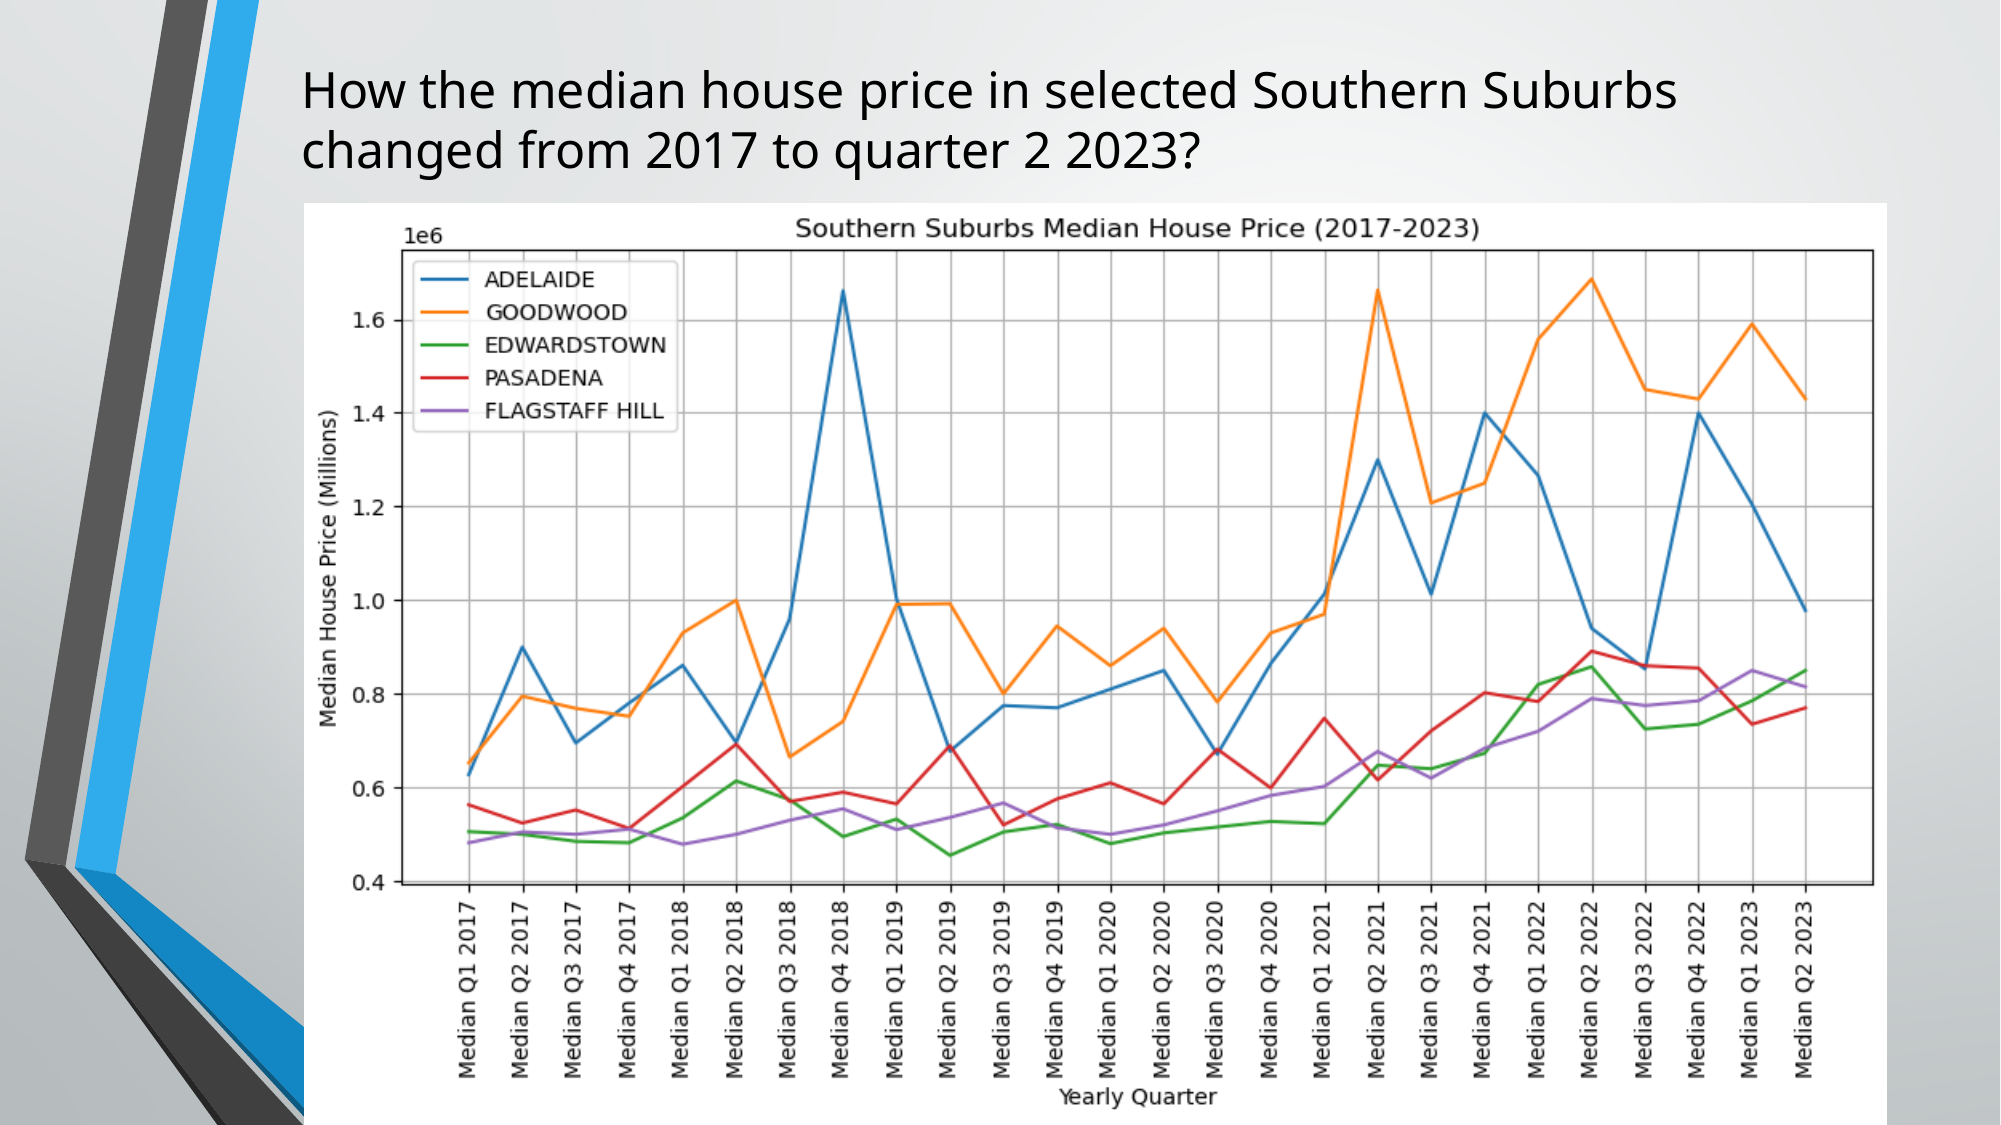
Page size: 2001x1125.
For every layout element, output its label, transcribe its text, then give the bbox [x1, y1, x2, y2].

title How the median house price in selected Southern Suburbs changed from 2017 to quarter 2 2023? [286, 34, 1887, 204]
picture [303, 202, 1887, 1125]
